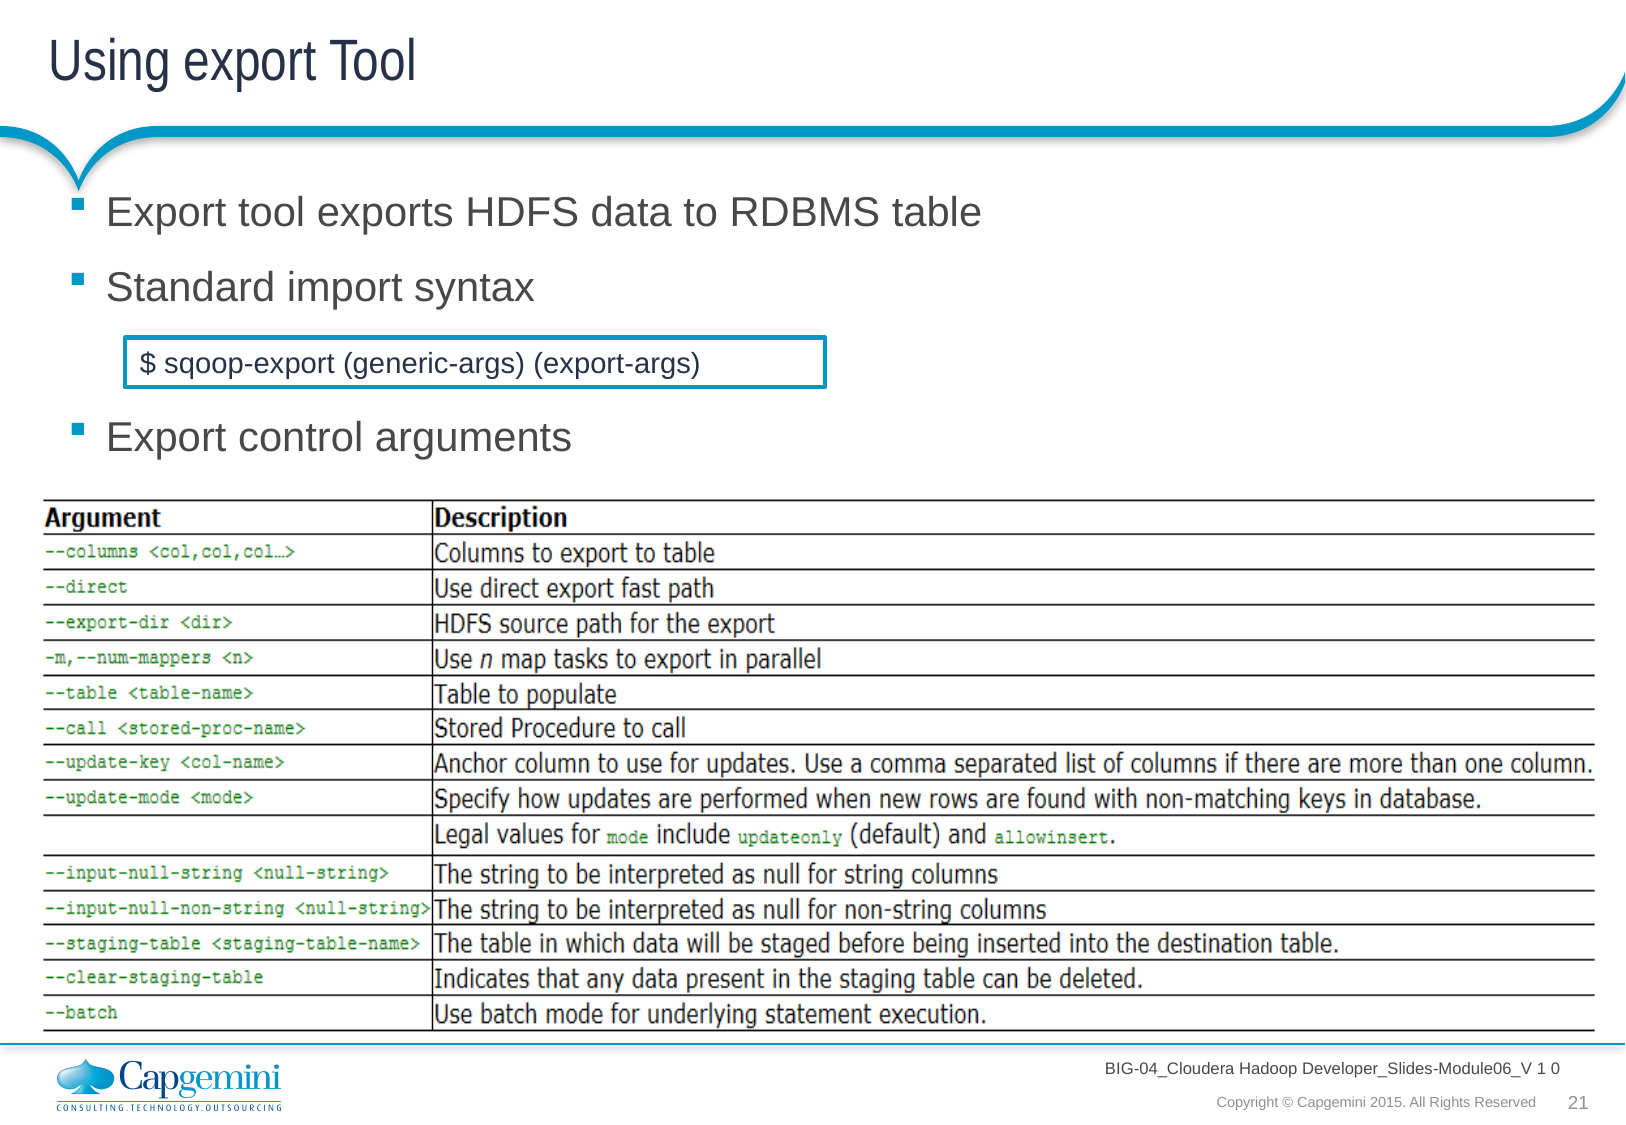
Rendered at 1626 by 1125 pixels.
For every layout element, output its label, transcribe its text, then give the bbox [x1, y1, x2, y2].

list Export tool exports HDFS data to RDBMS table Standard import syntax Export control arguments [68, 184, 1606, 491]
text_box $ sqoop-export (generic-args) (export-args) [123, 335, 827, 389]
picture [37, 487, 1601, 1038]
title Using export Tool [0, 0, 1625, 195]
picture [57, 1059, 281, 1111]
